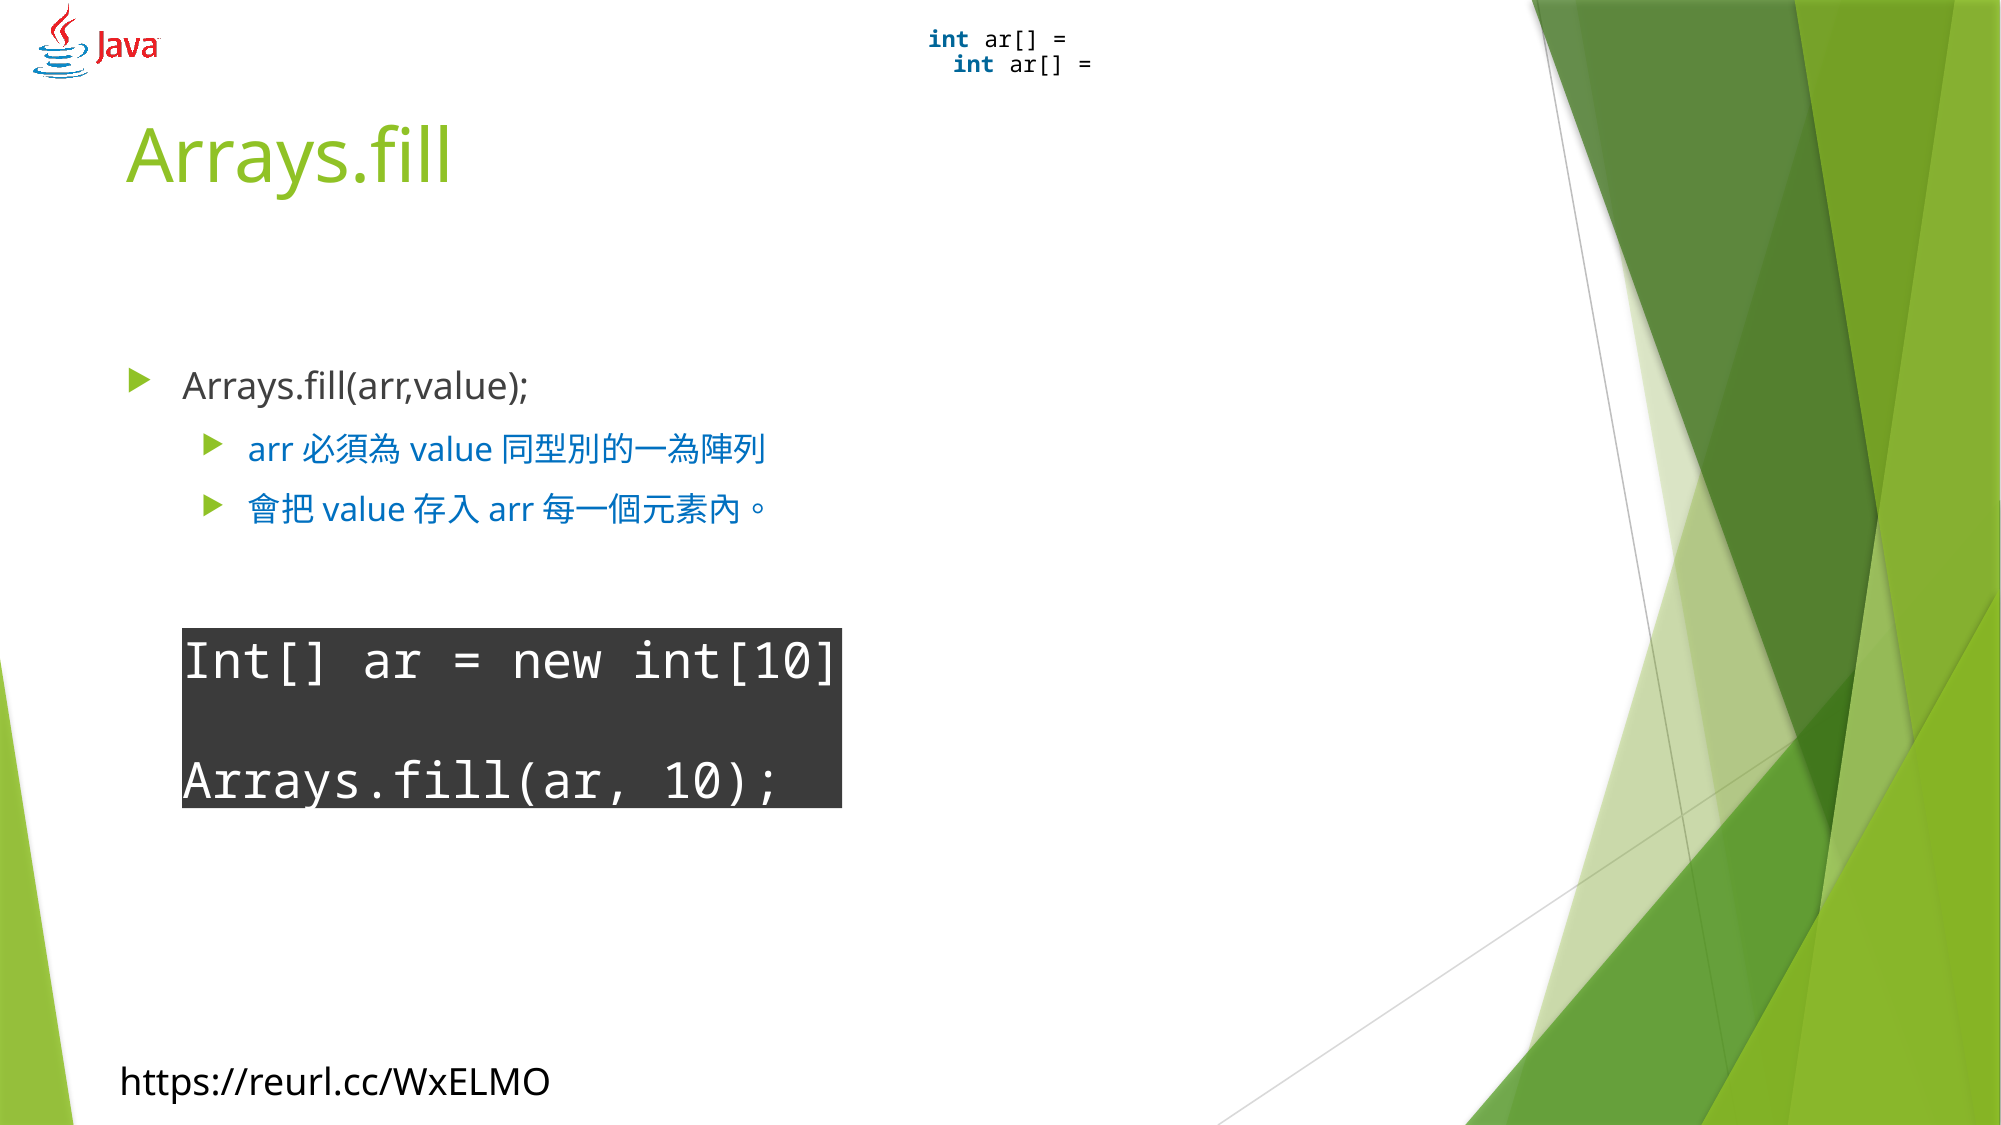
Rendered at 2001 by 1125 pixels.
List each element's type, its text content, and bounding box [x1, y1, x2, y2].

text_box int ar[] = [928, 22, 1072, 53]
text_box int ar[] = [953, 47, 1097, 78]
text_box Int[] ar = new int[10] Arrays.fill(ar, 10); [182, 628, 843, 809]
title Arrays.fill [111, 99, 1522, 317]
list Arrays.fill(arr,value); arr必須為value同型別的一為陣列 會把value存入arr每一個元素內。 [111, 354, 1522, 992]
picture [27, 1, 165, 79]
